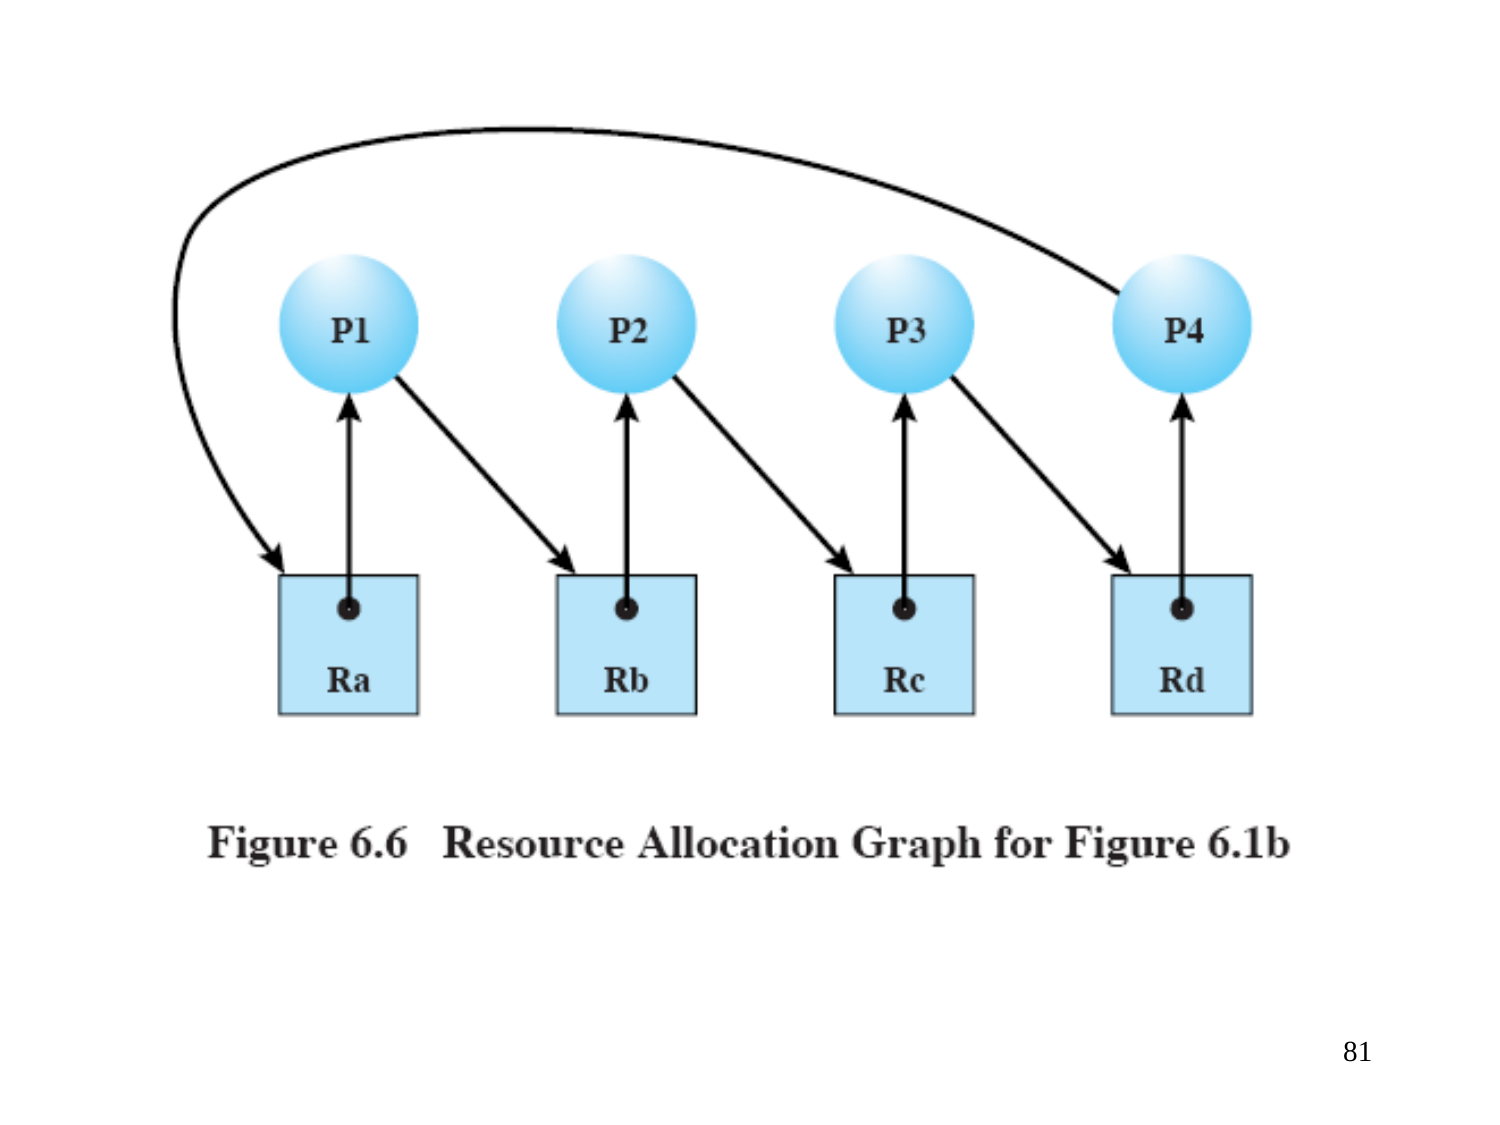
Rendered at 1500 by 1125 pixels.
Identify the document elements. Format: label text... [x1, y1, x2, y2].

picture [99, 87, 1363, 906]
text_box <number> [1074, 1024, 1388, 1100]
